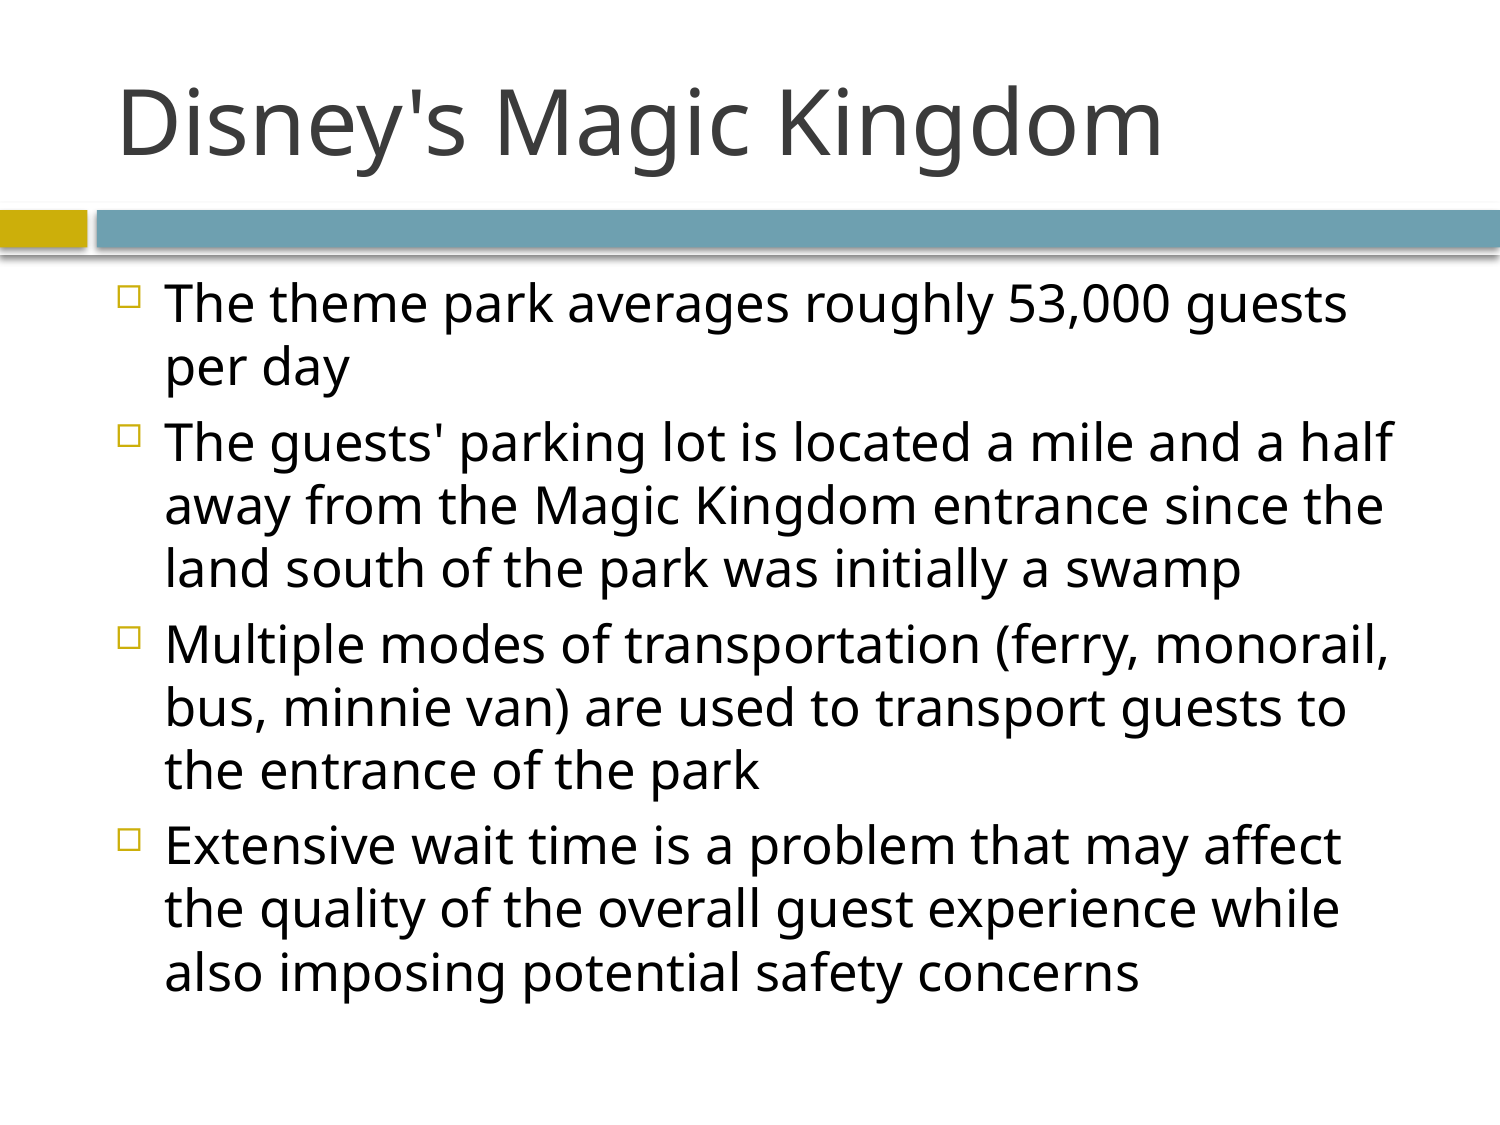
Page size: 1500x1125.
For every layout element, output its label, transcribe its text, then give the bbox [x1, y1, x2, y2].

list The theme park averages roughly 53,000 guests per day The guests' parking lot is located a mile and a half away from the Magic Kingdom entrance since the land south of the park was initially a swamp Multiple modes of transportation (ferry, monorail, bus, minnie van) are used to transport guests to the entrance of the park Extensive wait time is a problem that may affect the quality of the overall guest experience while also imposing potential safety concerns [100, 262, 1438, 1063]
title Disney's Magic Kingdom [100, 37, 1438, 200]
